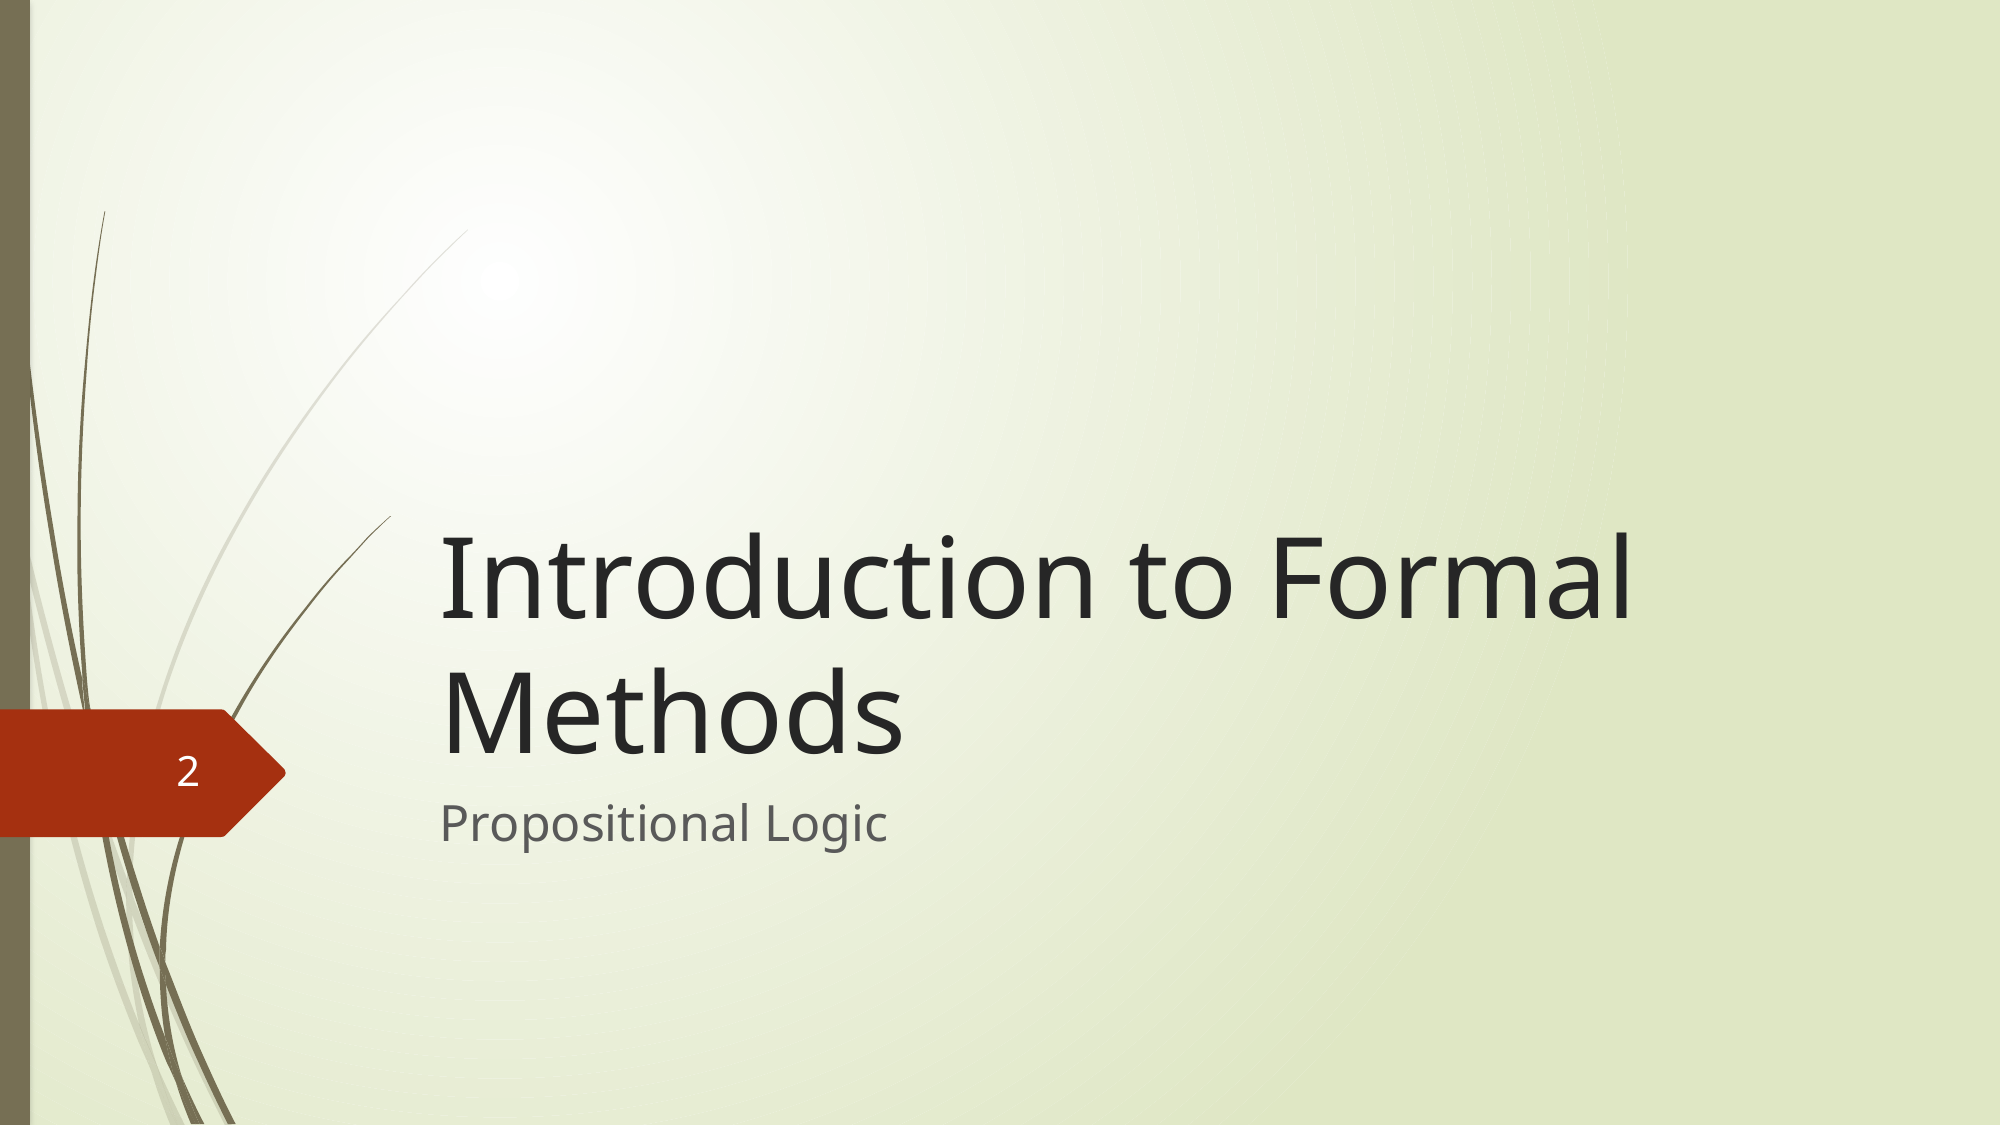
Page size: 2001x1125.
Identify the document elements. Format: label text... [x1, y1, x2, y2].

title Introduction to Formal Methods [424, 412, 1888, 783]
subtitle Propositional Logic [424, 783, 1888, 969]
slide_number 2 [87, 743, 216, 803]
